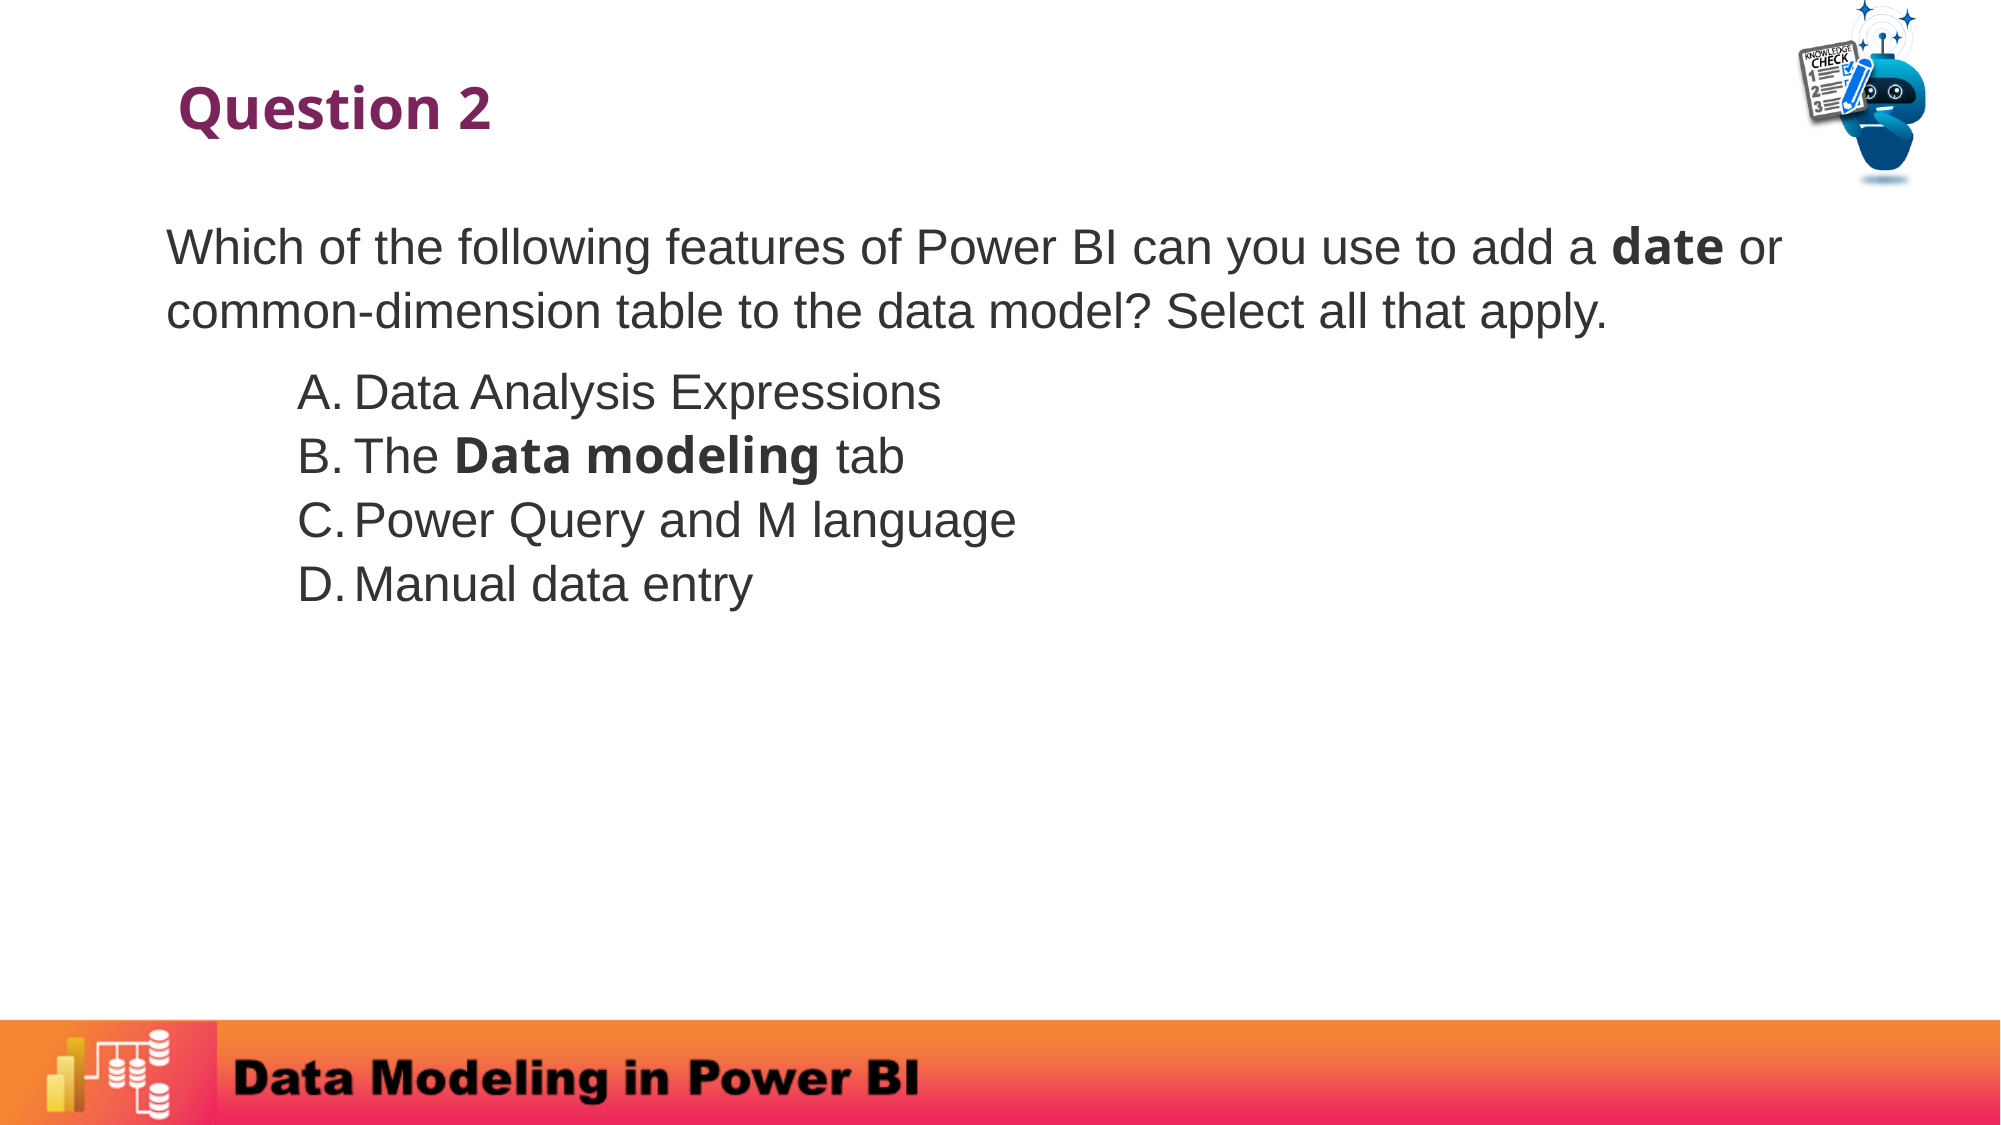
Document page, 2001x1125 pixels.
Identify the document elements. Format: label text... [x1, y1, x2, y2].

text_box Which of the following features of Power BI can you use to add a date or common-dimension table to the data model? Select all that apply. Data Analysis Expressions The Data modeling tab Power Query and M language Manual data entry [113, 202, 1972, 620]
picture [0, 0, 2001, 1125]
text_box Question 2 [163, 58, 1163, 149]
